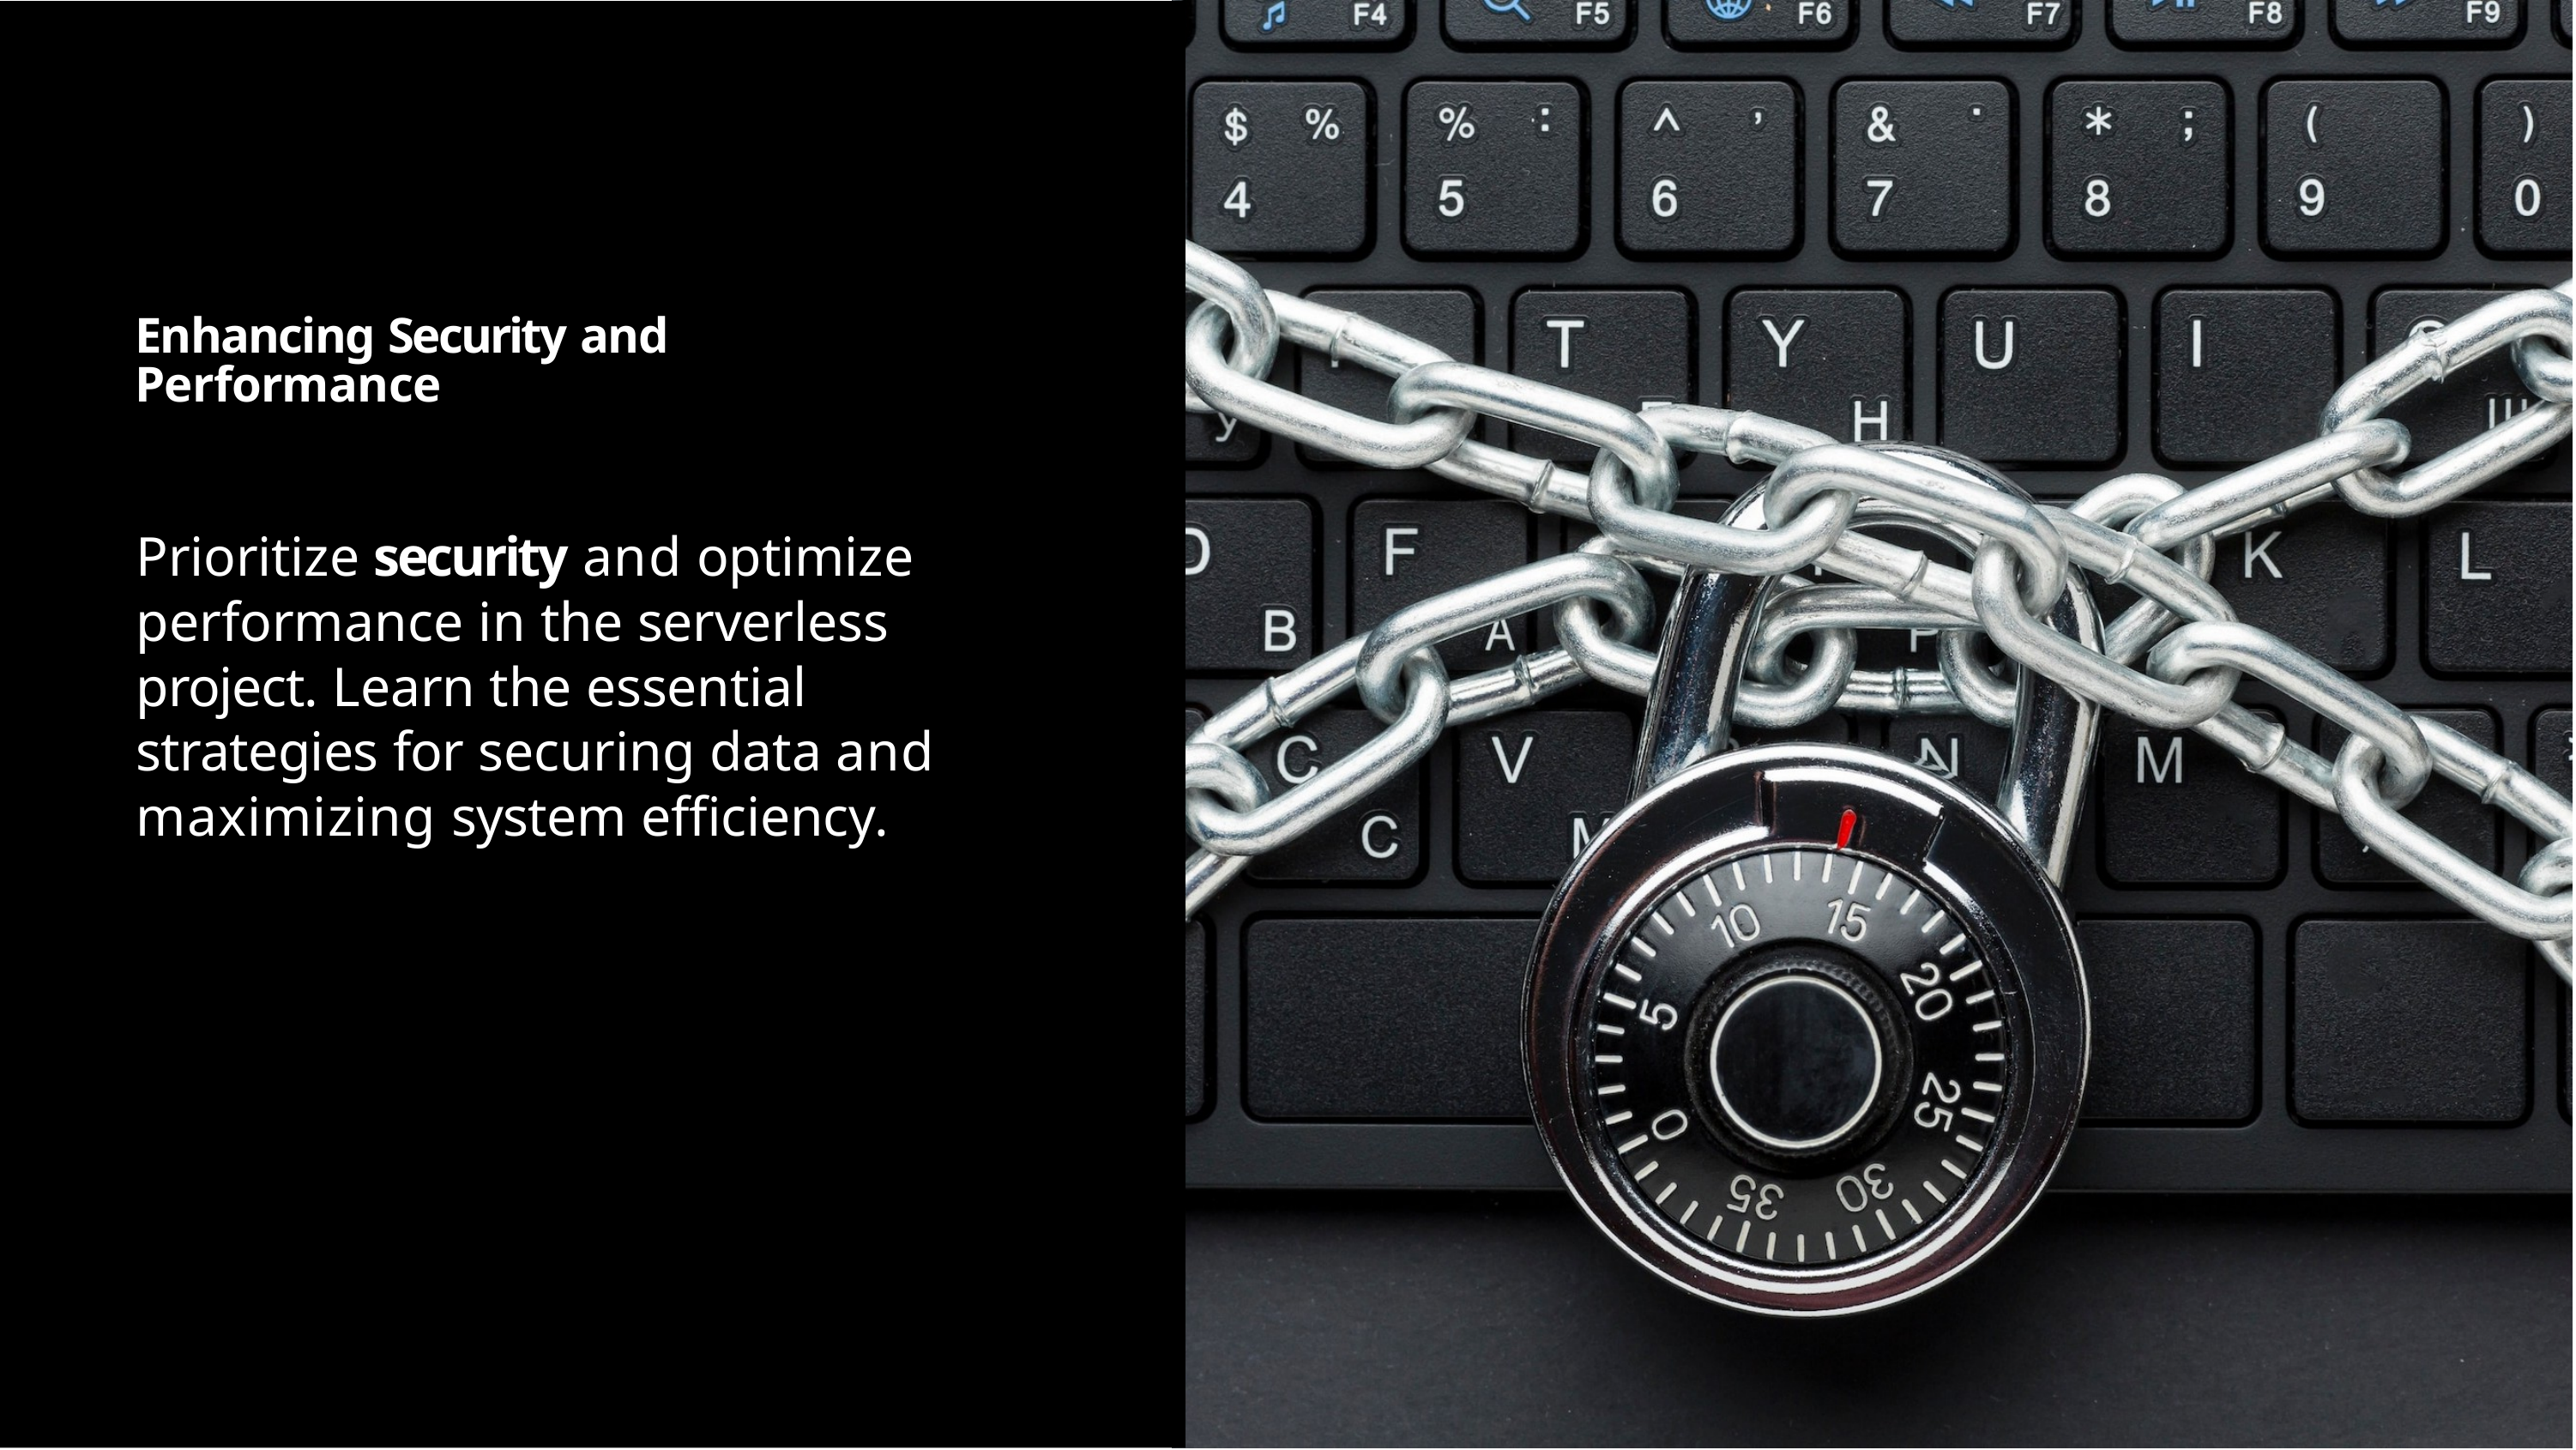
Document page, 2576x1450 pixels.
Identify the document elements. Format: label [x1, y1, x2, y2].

text_box [0, 0, 2573, 1448]
